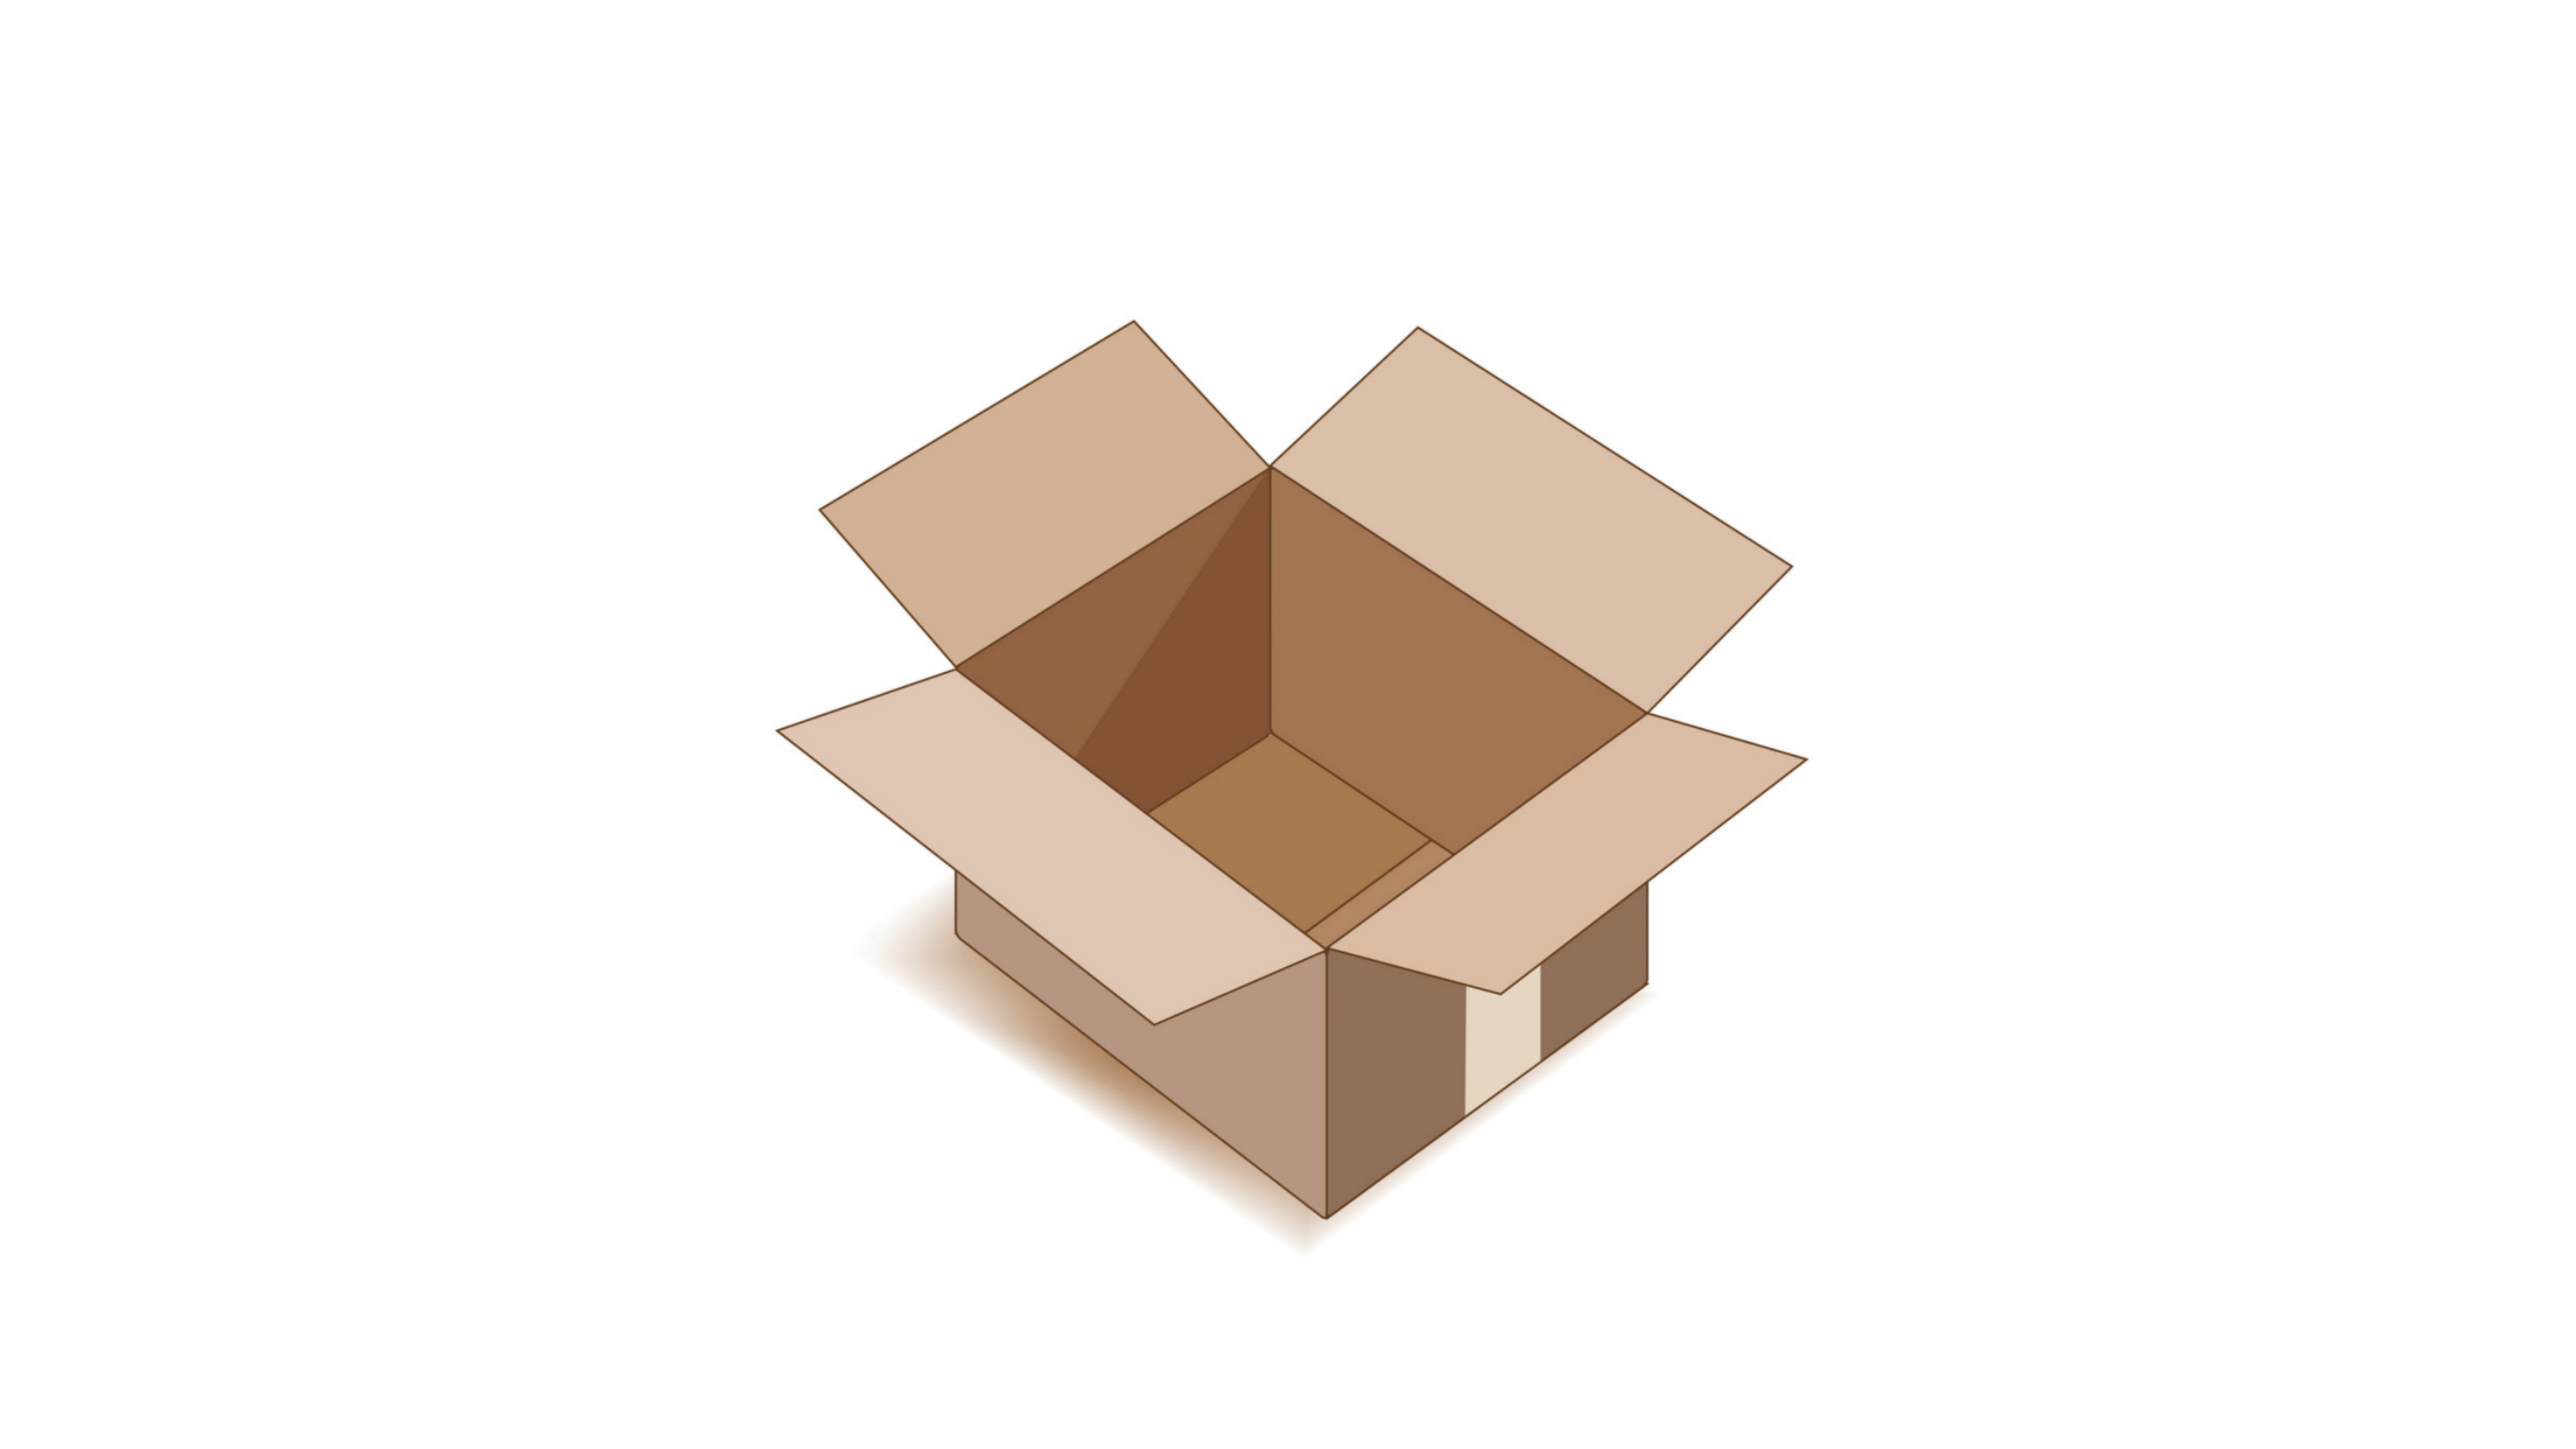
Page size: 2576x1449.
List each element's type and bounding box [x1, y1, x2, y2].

picture [754, 240, 1822, 1289]
